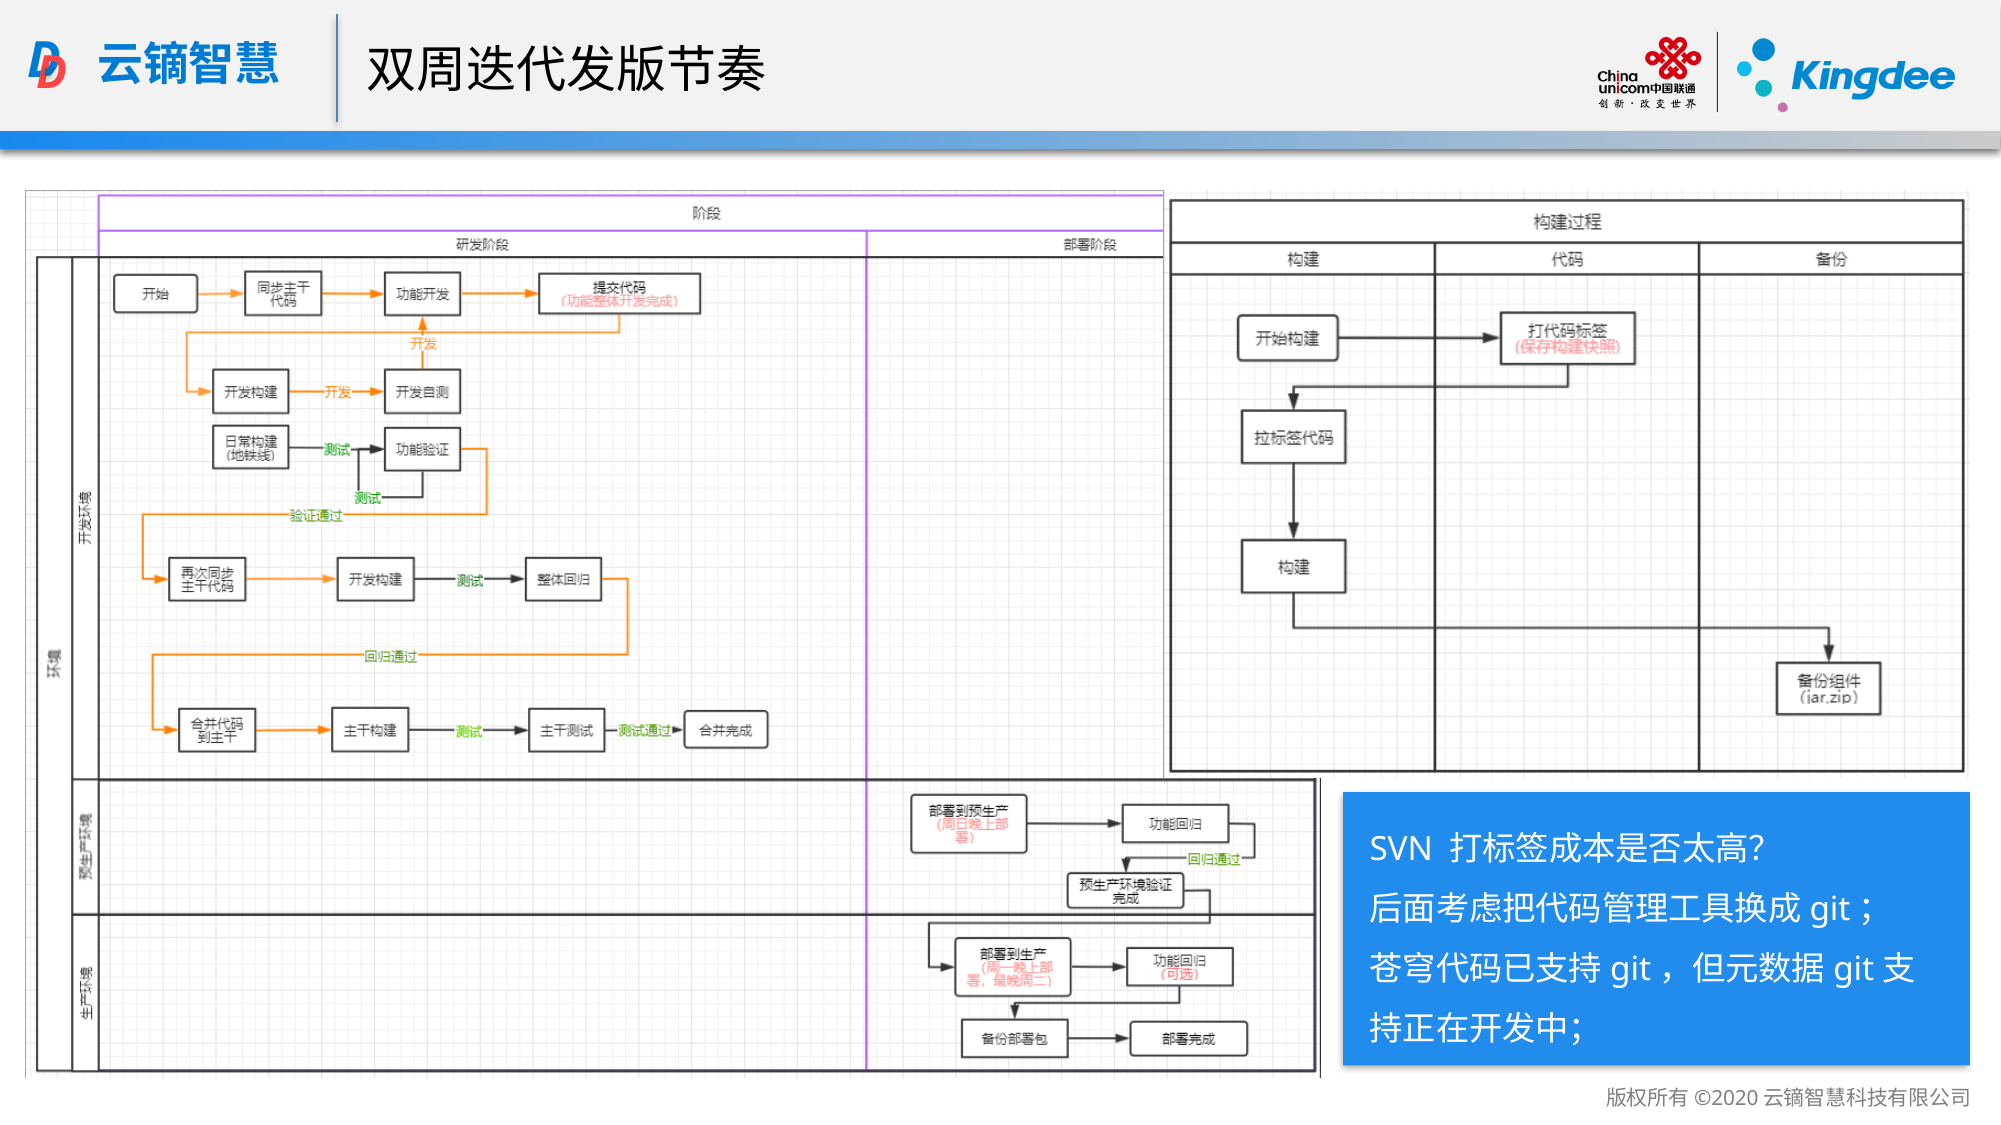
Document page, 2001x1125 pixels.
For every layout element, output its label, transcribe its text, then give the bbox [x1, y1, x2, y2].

picture [25, 190, 1971, 1078]
text_box SVN 打标签成本是否太高？ 后面考虑把代码管理工具换成git； 苍穹代码已支持git，但元数据git支持正在开发中； [1354, 800, 1958, 1055]
text_box 双周迭代发版节奏 [352, 30, 1060, 106]
picture [1586, 24, 1965, 119]
text_box [1342, 791, 1971, 1066]
